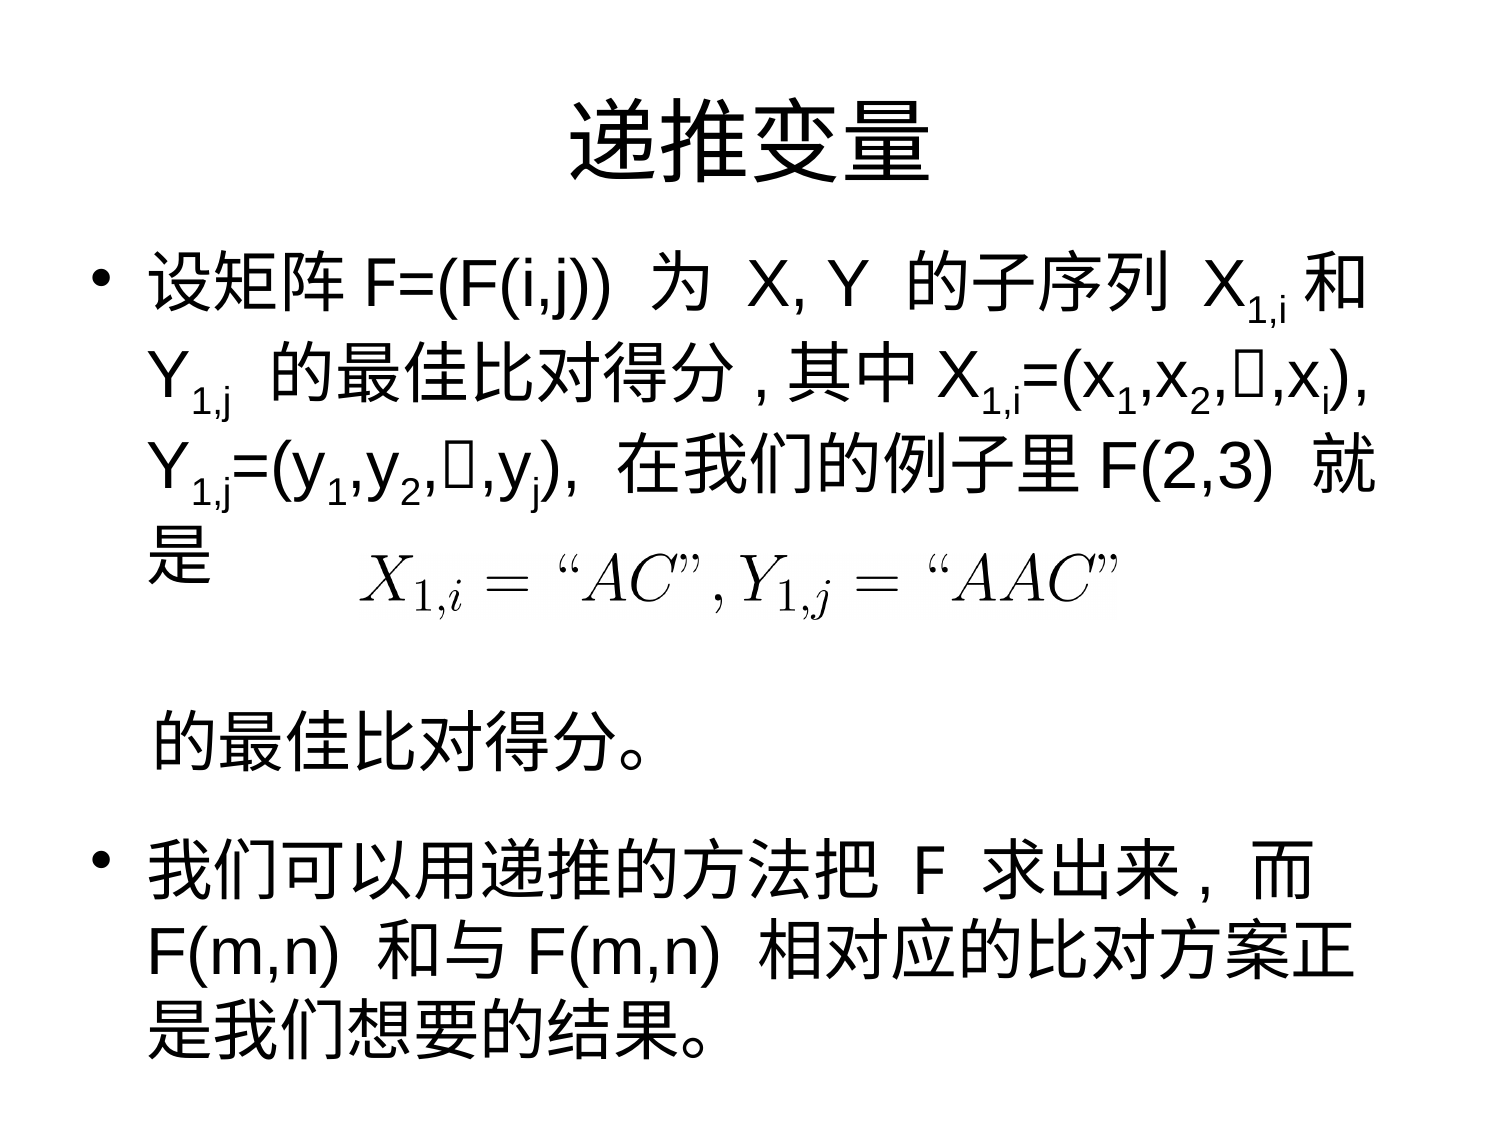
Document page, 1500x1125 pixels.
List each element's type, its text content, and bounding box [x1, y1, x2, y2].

title 递推变量 [75, 45, 1425, 233]
list 设矩阵F=(F(i,j)) 为 X, Y 的子序列 X1,i和 Y1,j 的最佳比对得分,其中X1,i=(x1,x2,,xi), Y1,j=(y1,y2,,yj), 在我们的例子里F(2,3) 就是 的最佳比对得分。 我们可以用递推的方法把 F 求出来, 而F(m,n) 和与F(m,n) 相对应的比对方案正是我们想要的结果。 [75, 232, 1402, 1081]
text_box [356, 549, 1119, 626]
